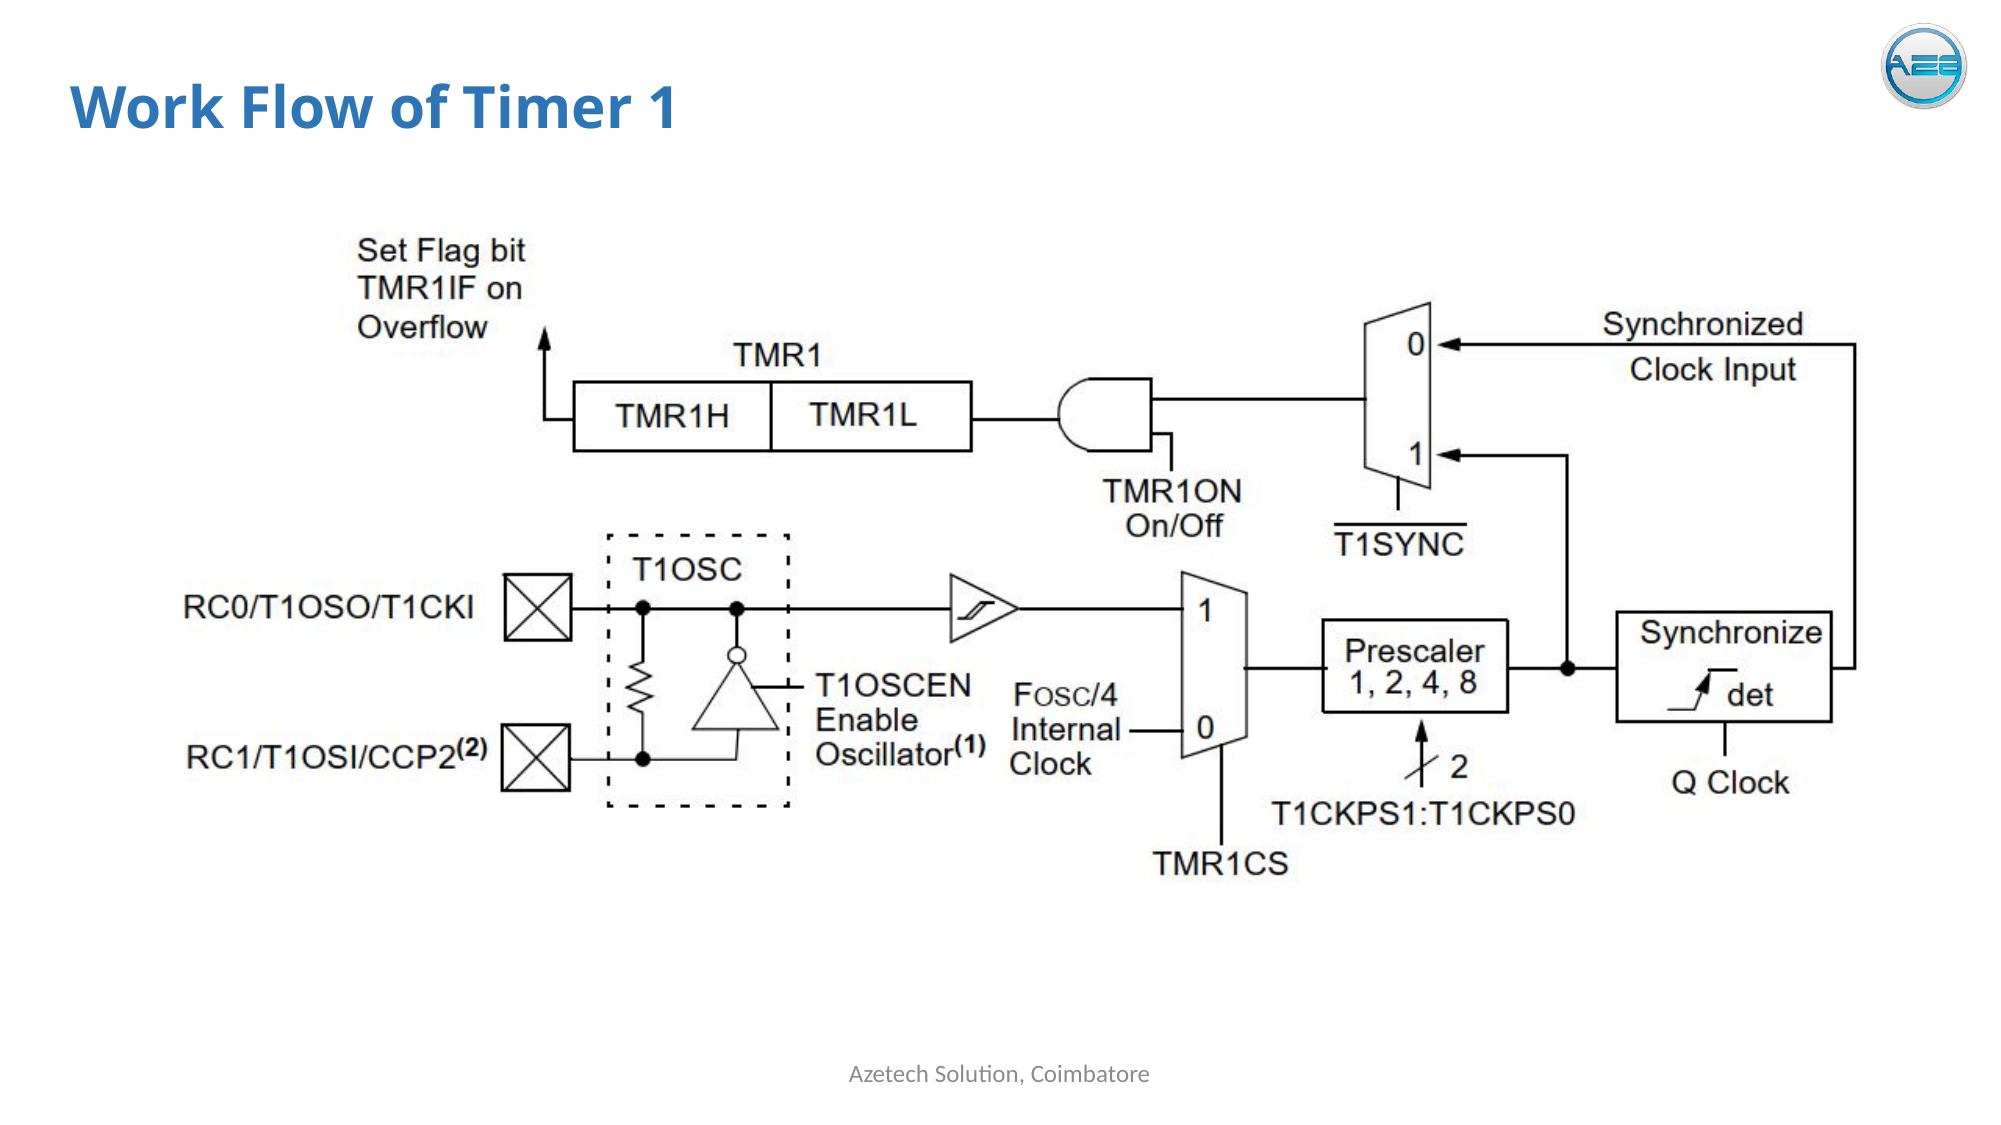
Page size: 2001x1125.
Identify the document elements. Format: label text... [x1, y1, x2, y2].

footer Azetech Solution, Coimbatore [662, 1042, 1338, 1103]
picture [1879, 21, 1968, 110]
text_box Work Flow of Timer 1 [55, 68, 1145, 149]
picture [85, 207, 1891, 905]
